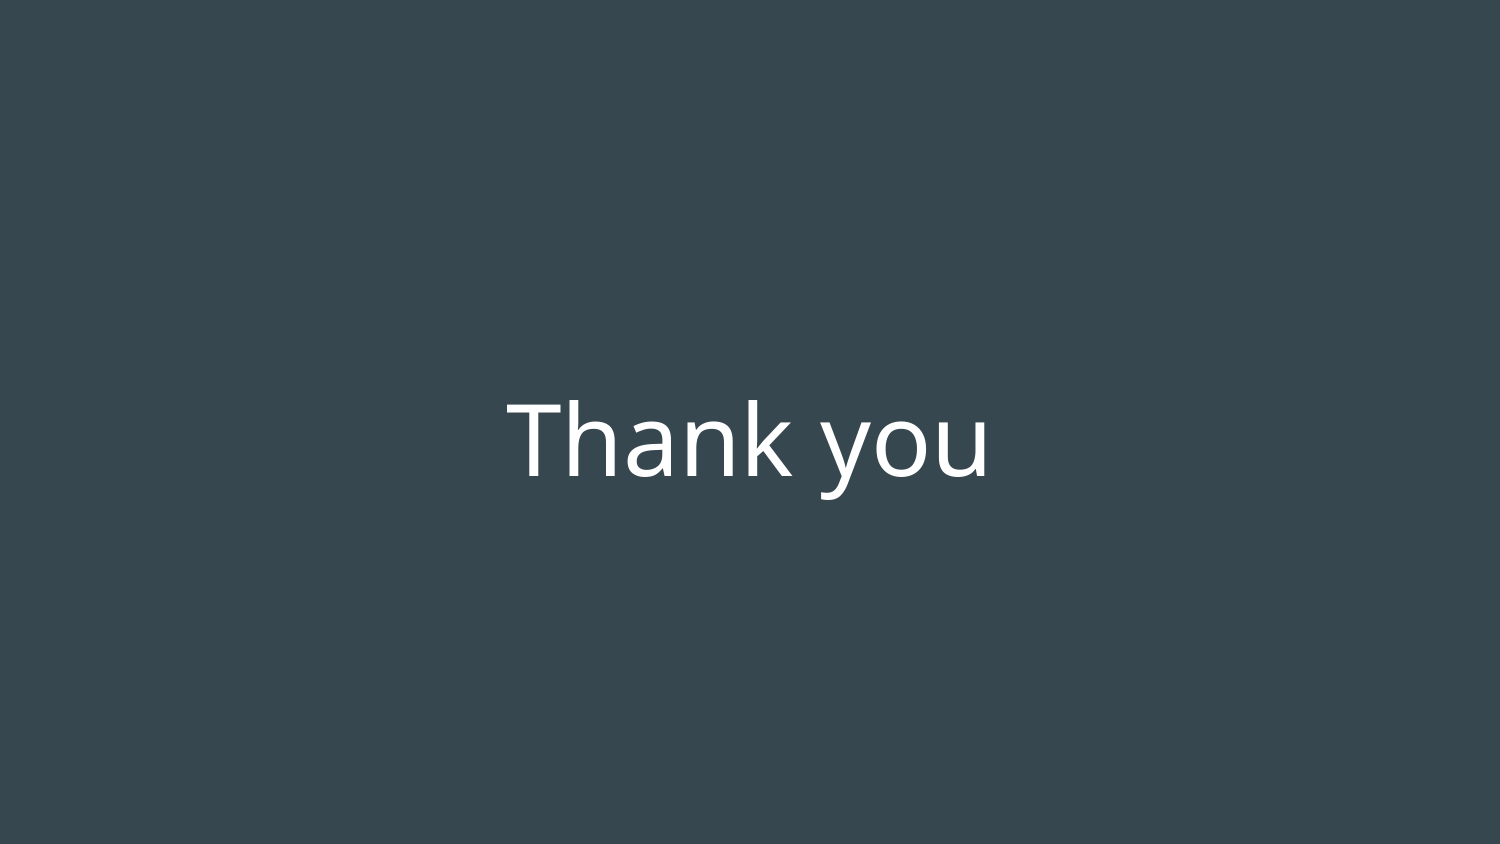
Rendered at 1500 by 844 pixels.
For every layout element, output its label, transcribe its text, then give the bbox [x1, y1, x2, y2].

title Thank you [105, 358, 1394, 514]
